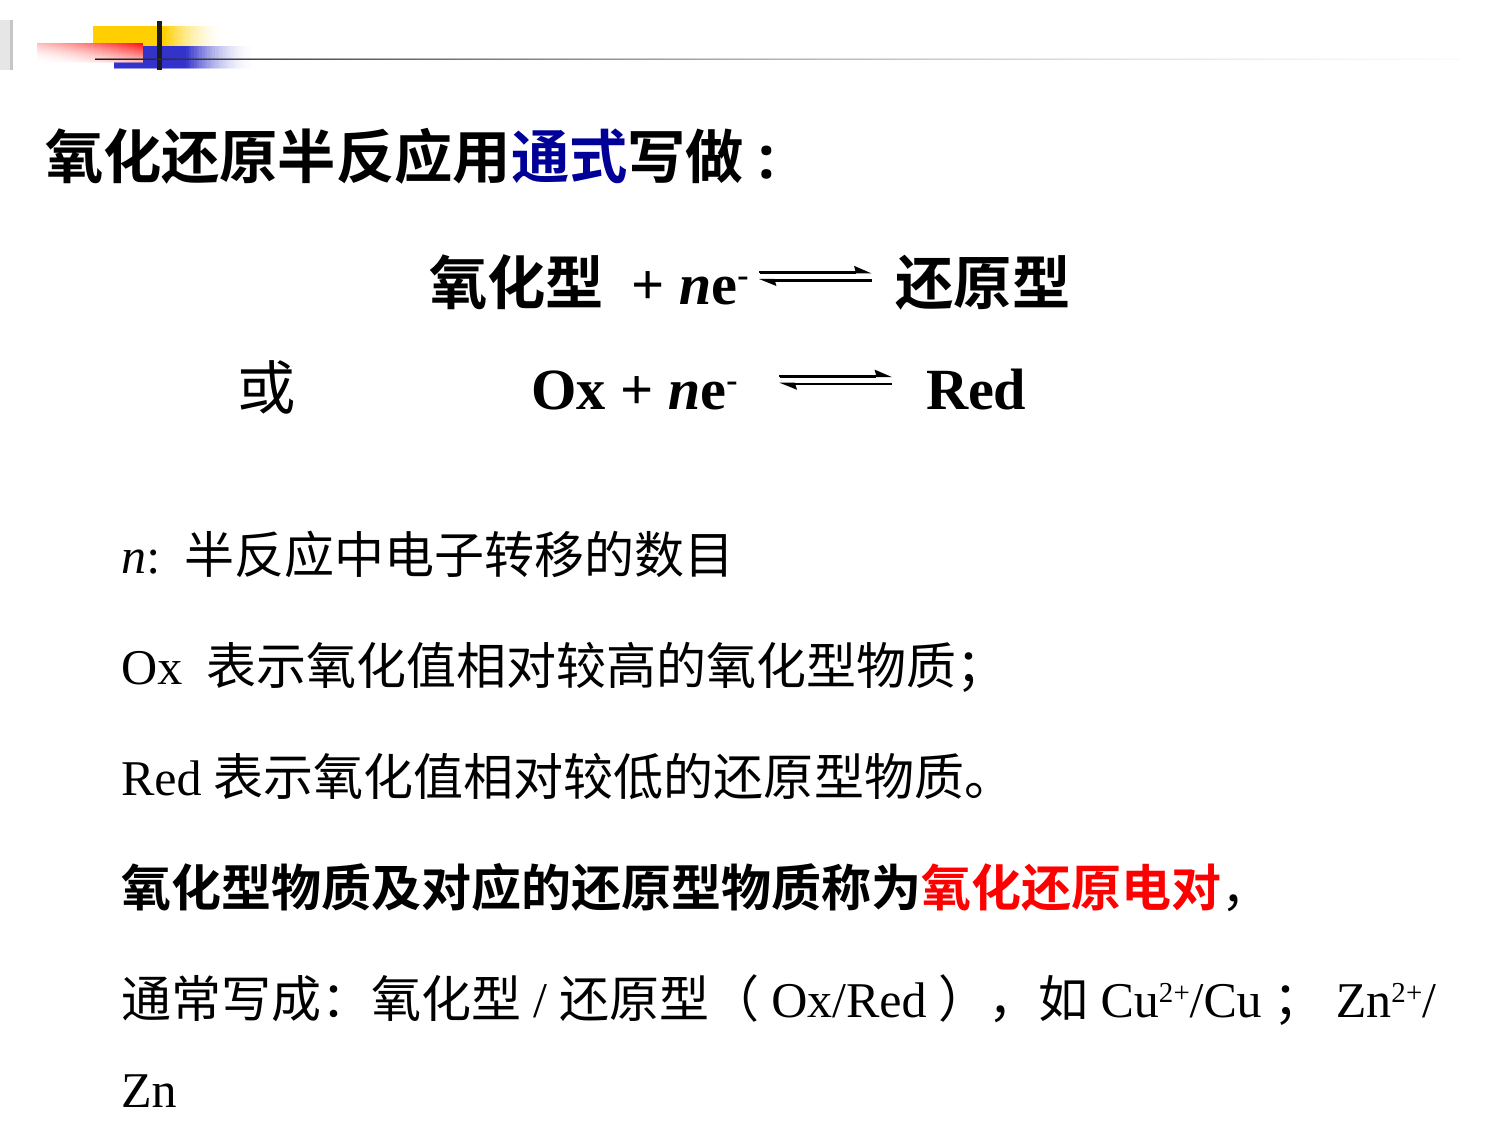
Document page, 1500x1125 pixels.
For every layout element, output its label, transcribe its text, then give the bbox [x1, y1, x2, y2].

text_box 氧化还原半反应用通式写做: [0, 77, 981, 198]
text_box n: 半反应中电子转移的数目 Ox 表示氧化值相对较高的氧化型物质； Red表示氧化值相对较低的还原型物质。 氧化型物质及对应的还原型物质称为氧化还原电对， 通常写成：氧化型/还原型（Ox/Red），如Cu2+/Cu；Zn2+/Zn [106, 486, 1500, 1089]
picture [0, 19, 1459, 70]
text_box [130, 203, 1369, 419]
